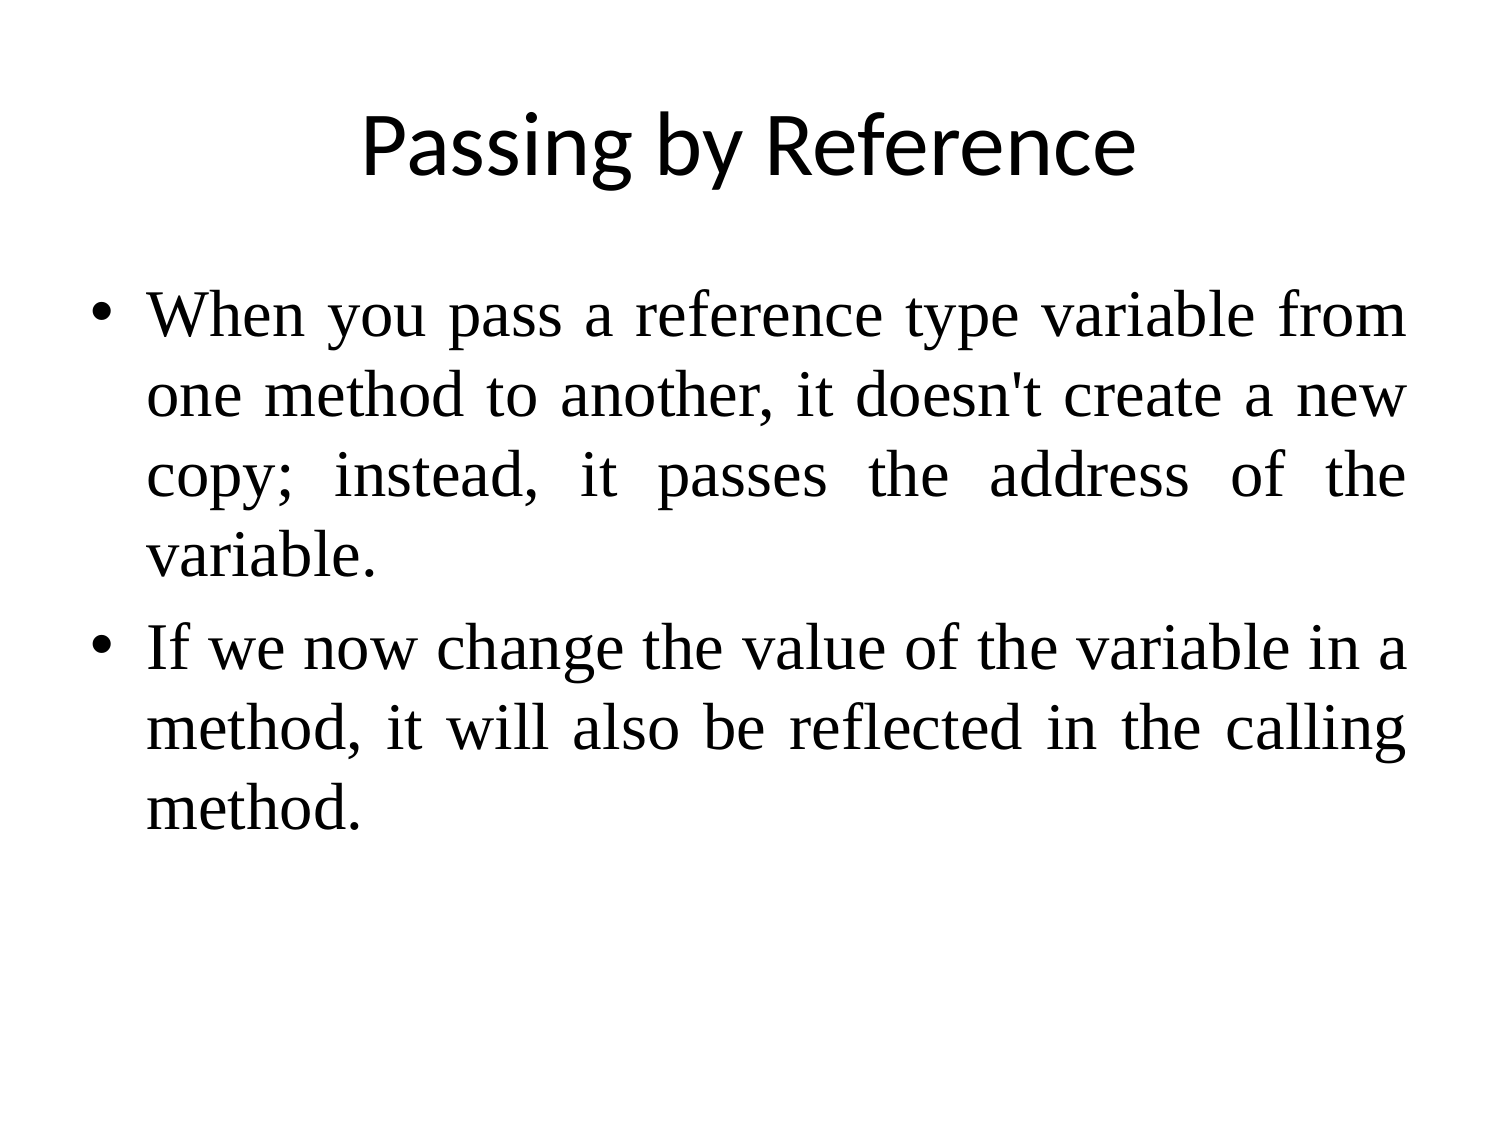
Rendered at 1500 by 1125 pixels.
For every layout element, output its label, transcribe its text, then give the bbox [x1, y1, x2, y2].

list When you pass a reference type variable from one method to another, it doesn't create a new copy; instead, it passes the address of the variable. If we now change the value of the variable in a method, it will also be reflected in the calling method. [75, 262, 1425, 1005]
title Passing by Reference [75, 45, 1425, 233]
